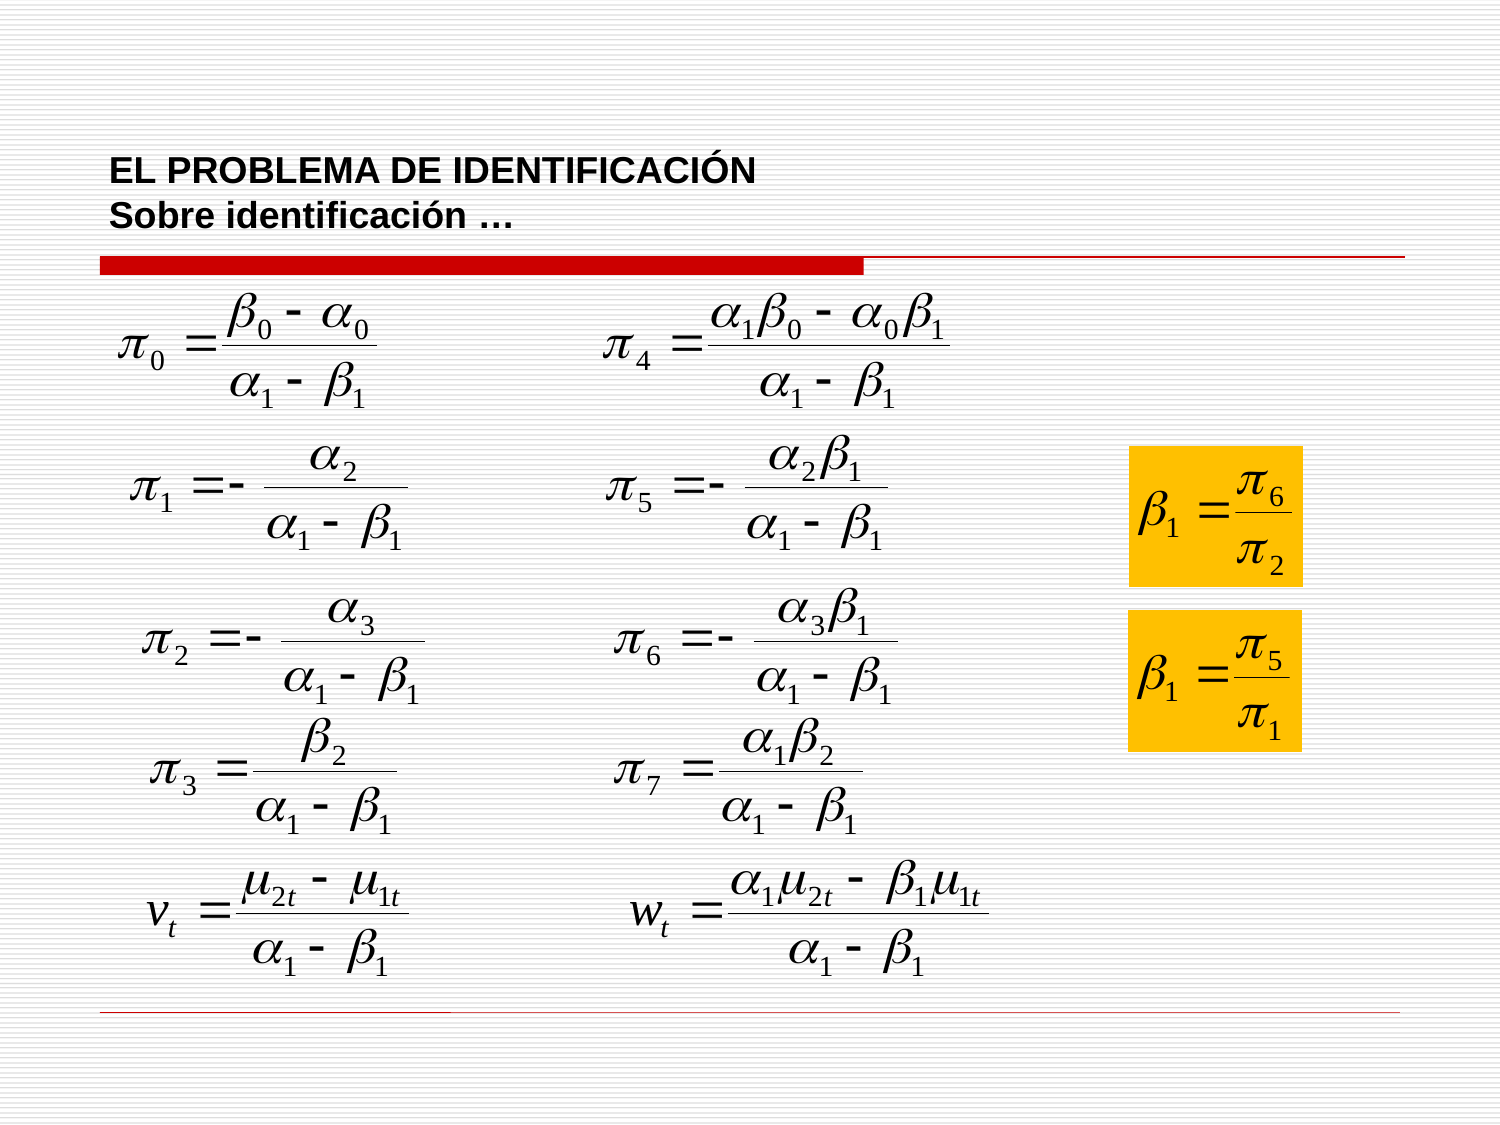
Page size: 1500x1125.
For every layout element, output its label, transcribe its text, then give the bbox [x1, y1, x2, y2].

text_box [1127, 609, 1303, 752]
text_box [597, 278, 963, 421]
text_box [1128, 445, 1304, 588]
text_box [608, 573, 910, 717]
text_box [144, 724, 408, 847]
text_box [138, 845, 420, 988]
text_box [111, 278, 389, 421]
picture [0, 0, 1500, 1125]
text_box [620, 845, 999, 988]
text_box EL PROBLEMA DE IDENTIFICACIÓN Sobre identificación … [94, 140, 1407, 244]
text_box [123, 420, 417, 563]
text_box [135, 573, 438, 717]
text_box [608, 723, 876, 847]
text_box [599, 420, 898, 563]
